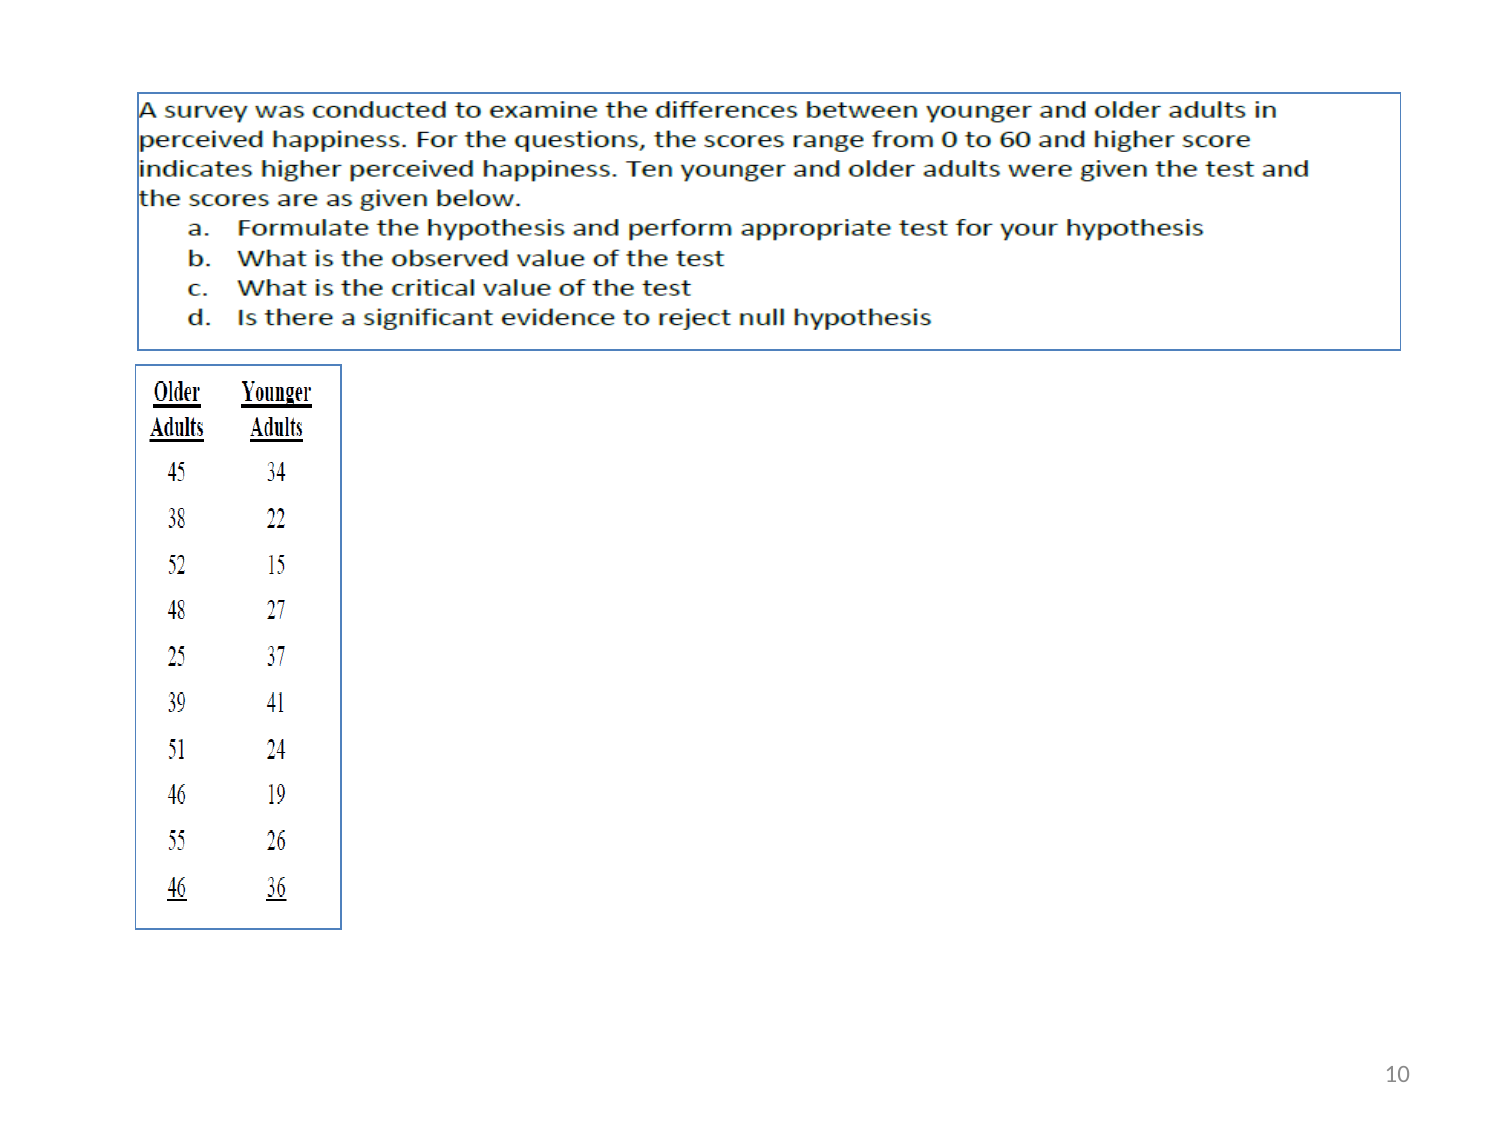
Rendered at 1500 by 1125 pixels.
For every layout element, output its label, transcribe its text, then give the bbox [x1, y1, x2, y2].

picture [135, 365, 341, 929]
picture [138, 93, 1401, 350]
slide_number 10 [1074, 1042, 1425, 1103]
